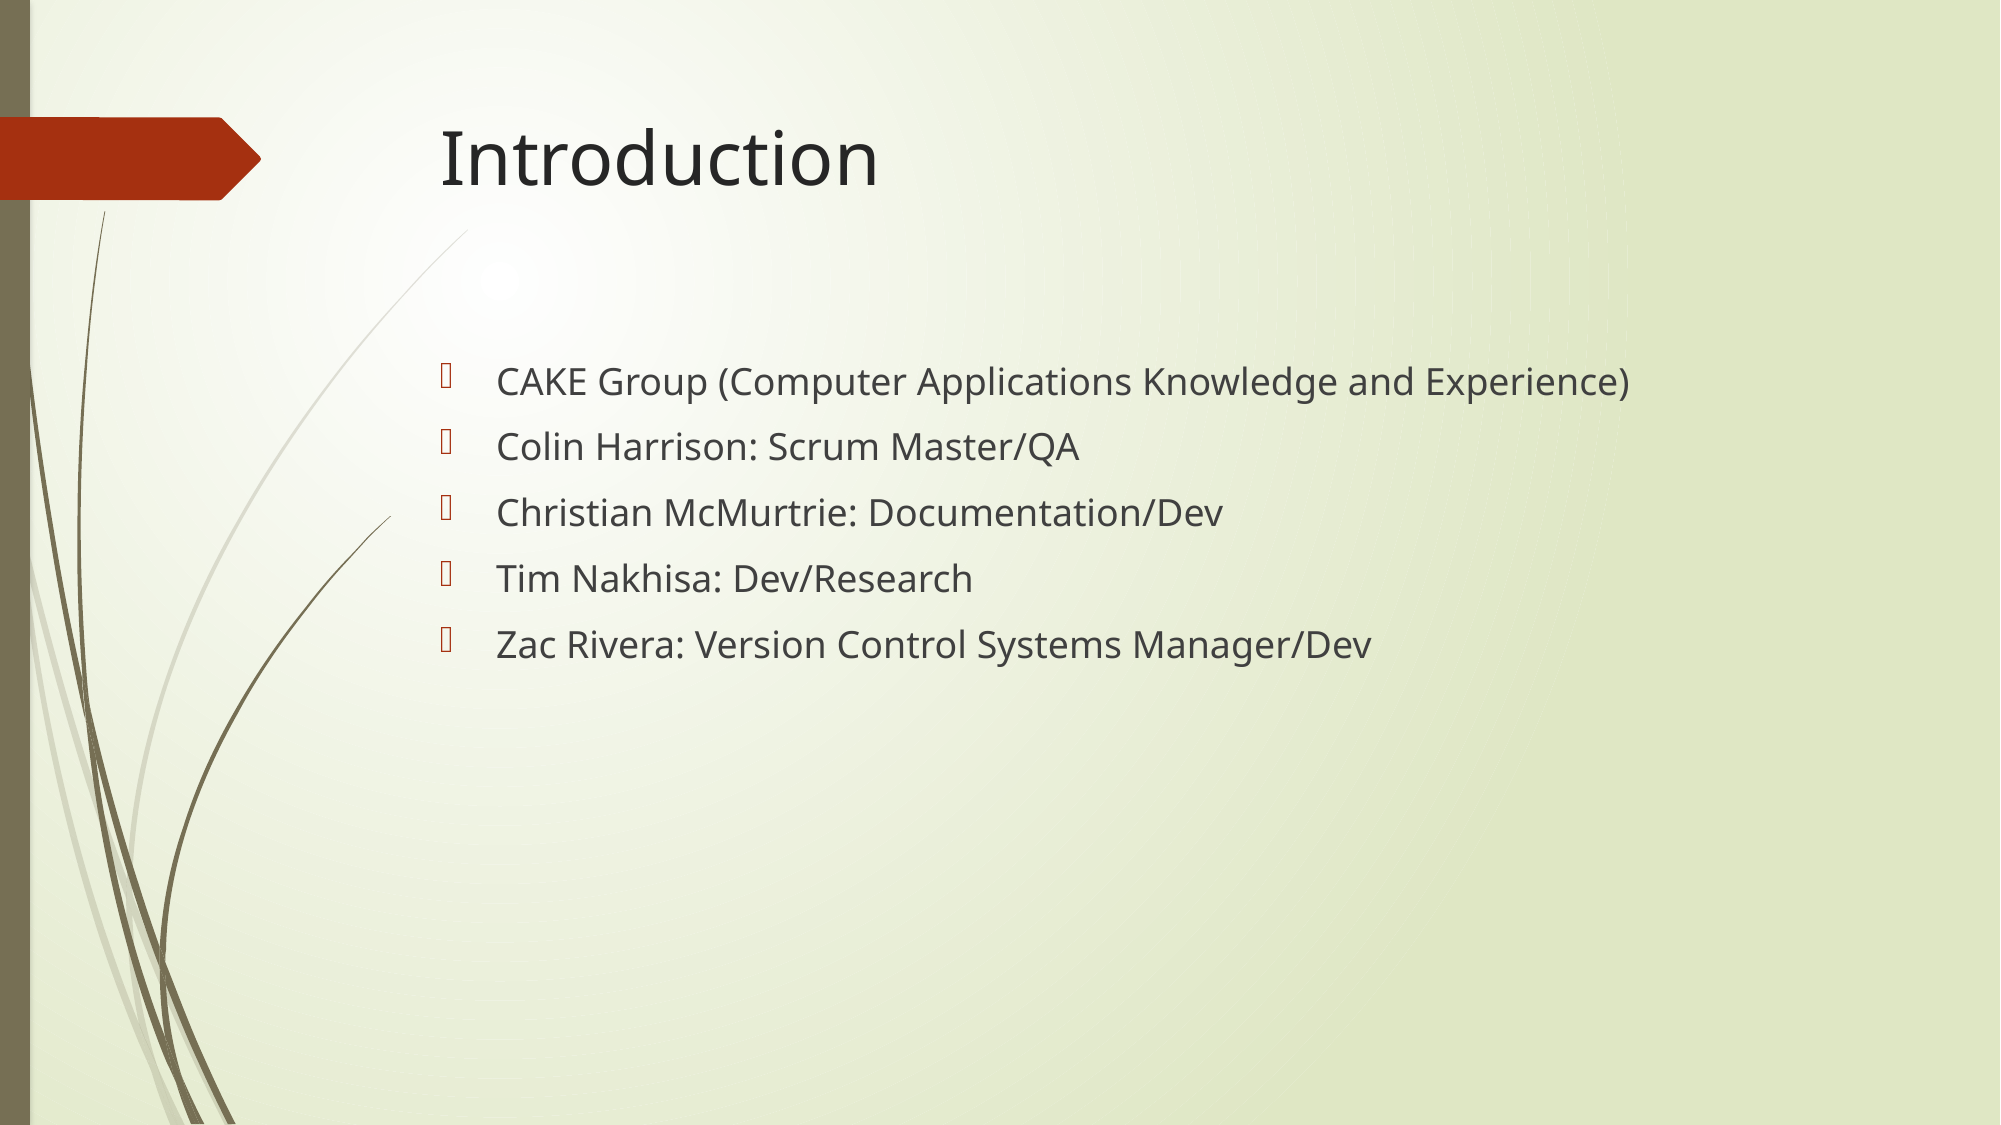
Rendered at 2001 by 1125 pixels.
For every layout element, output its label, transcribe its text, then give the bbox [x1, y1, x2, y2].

list CAKE Group (Computer Applications Knowledge and Experience) Colin Harrison: Scrum Master/QA Christian McMurtrie: Documentation/Dev Tim Nakhisa: Dev/Research Zac Rivera: Version Control Systems Manager/Dev [424, 350, 1888, 970]
title Introduction [425, 102, 1888, 313]
